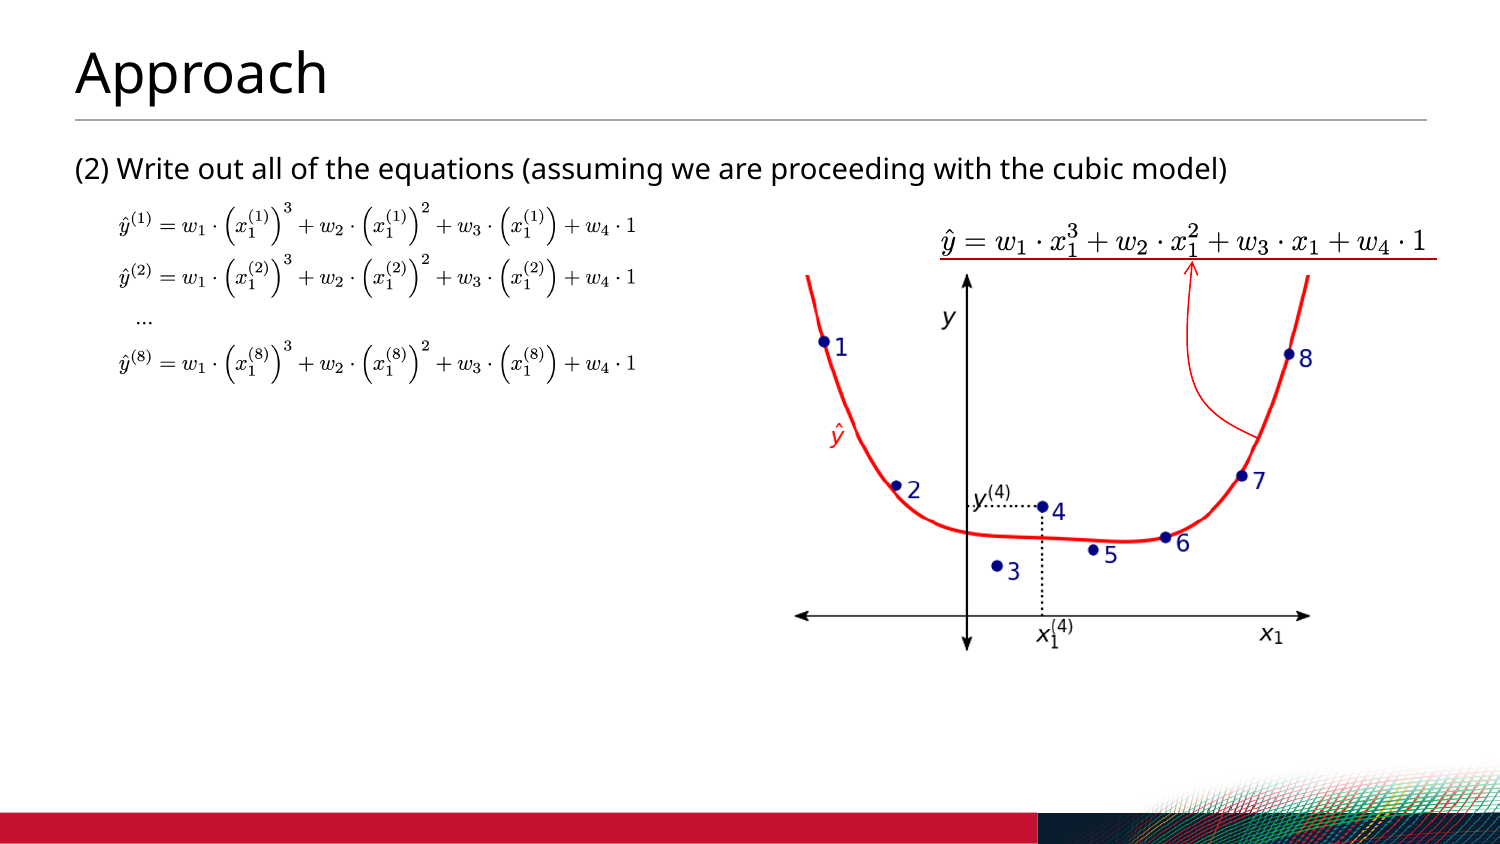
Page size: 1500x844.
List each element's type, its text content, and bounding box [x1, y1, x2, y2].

picture [1037, 759, 1500, 844]
picture [119, 201, 636, 384]
title Approach [75, 45, 1425, 117]
list (2) Write out all of the equations (assuming we are proceeding with the cubic model) [75, 150, 1425, 203]
picture [777, 221, 1426, 670]
